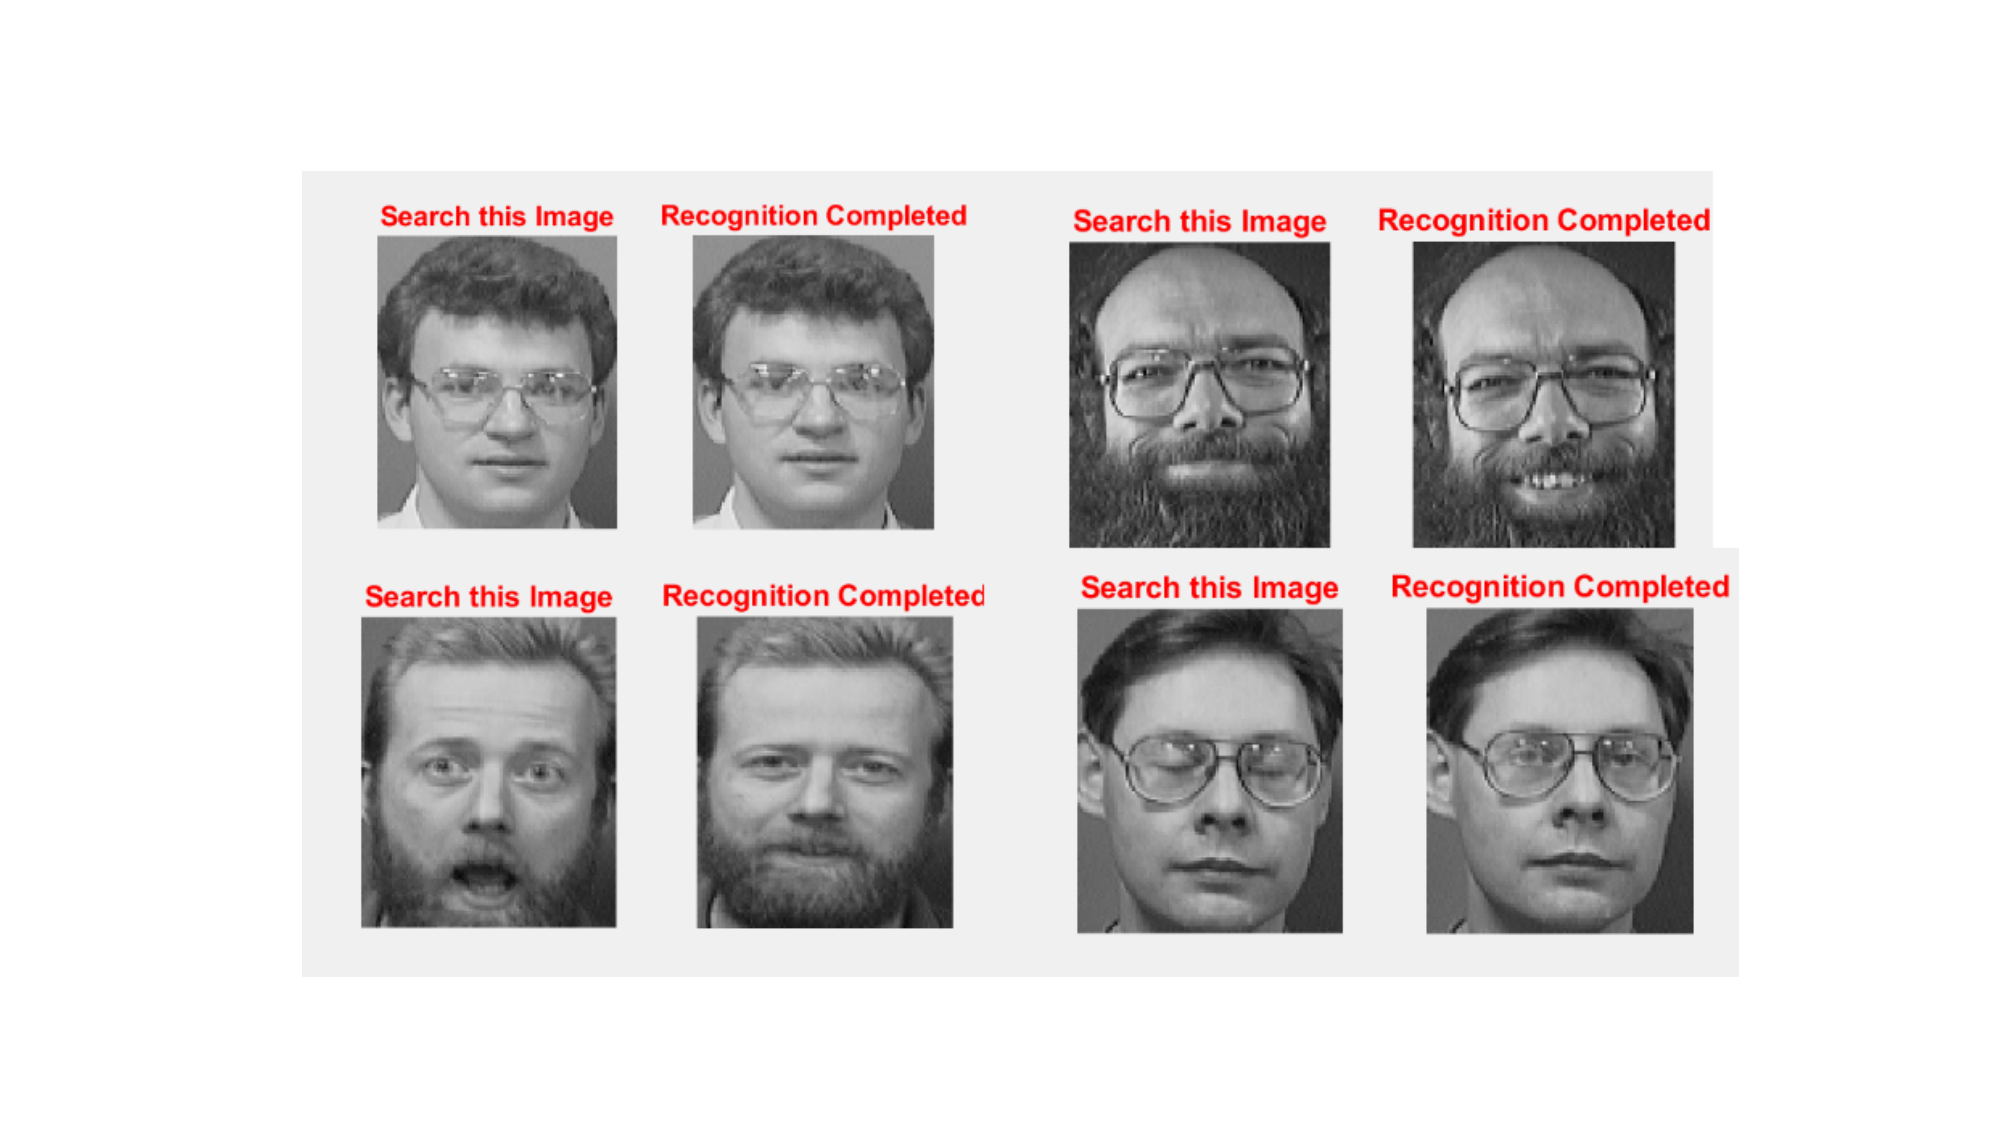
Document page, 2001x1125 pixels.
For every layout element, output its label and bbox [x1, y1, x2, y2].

picture [302, 171, 1739, 977]
